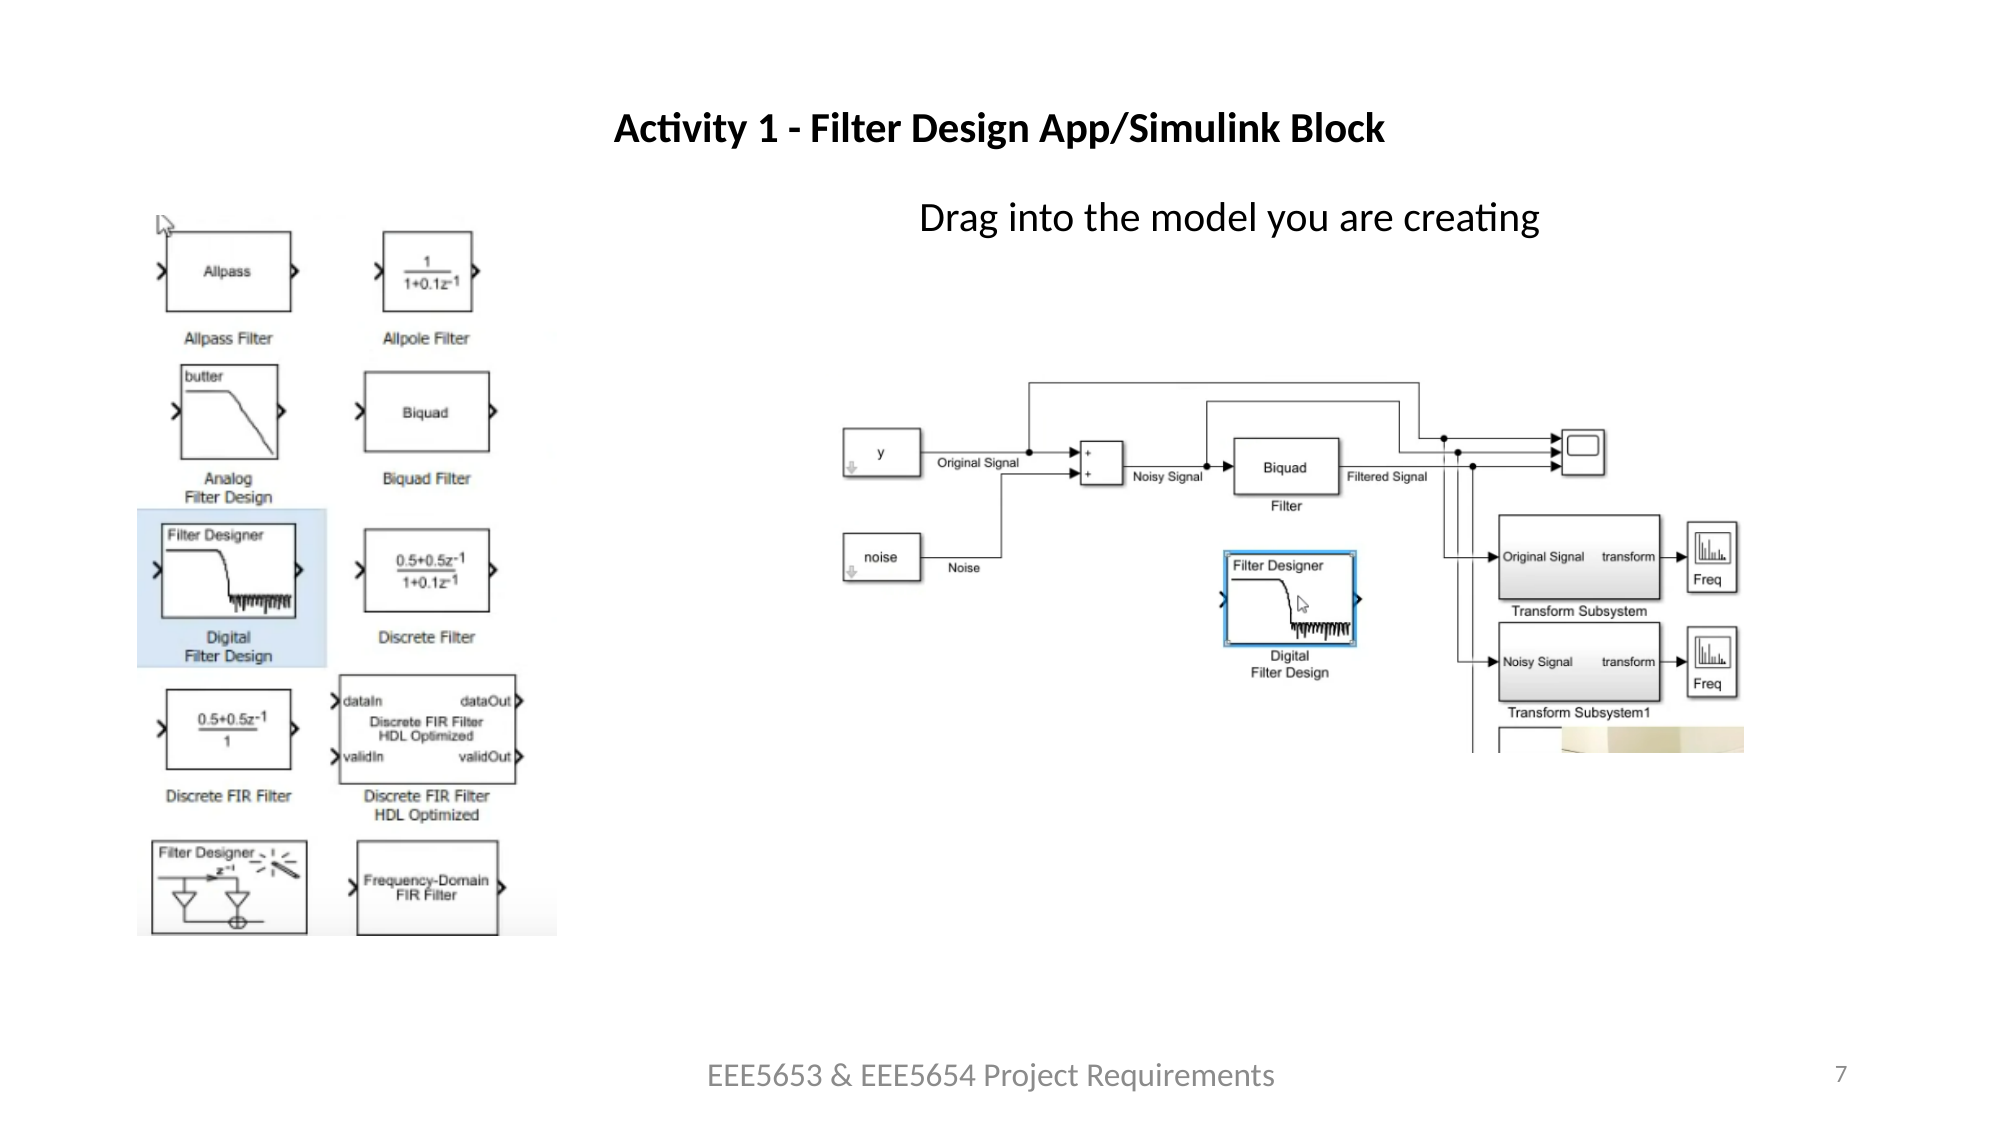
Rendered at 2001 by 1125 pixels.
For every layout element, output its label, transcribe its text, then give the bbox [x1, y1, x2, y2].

picture [137, 215, 557, 936]
title Activity 1 - Filter Design App/Simulink Block [137, 56, 1863, 189]
slide_number 7 [1412, 1042, 1863, 1103]
footer EEE5653 & EEE5654 Project Requirements [587, 1042, 1396, 1103]
text_box Drag into the model you are creating [904, 182, 1768, 293]
picture [768, 374, 1744, 753]
